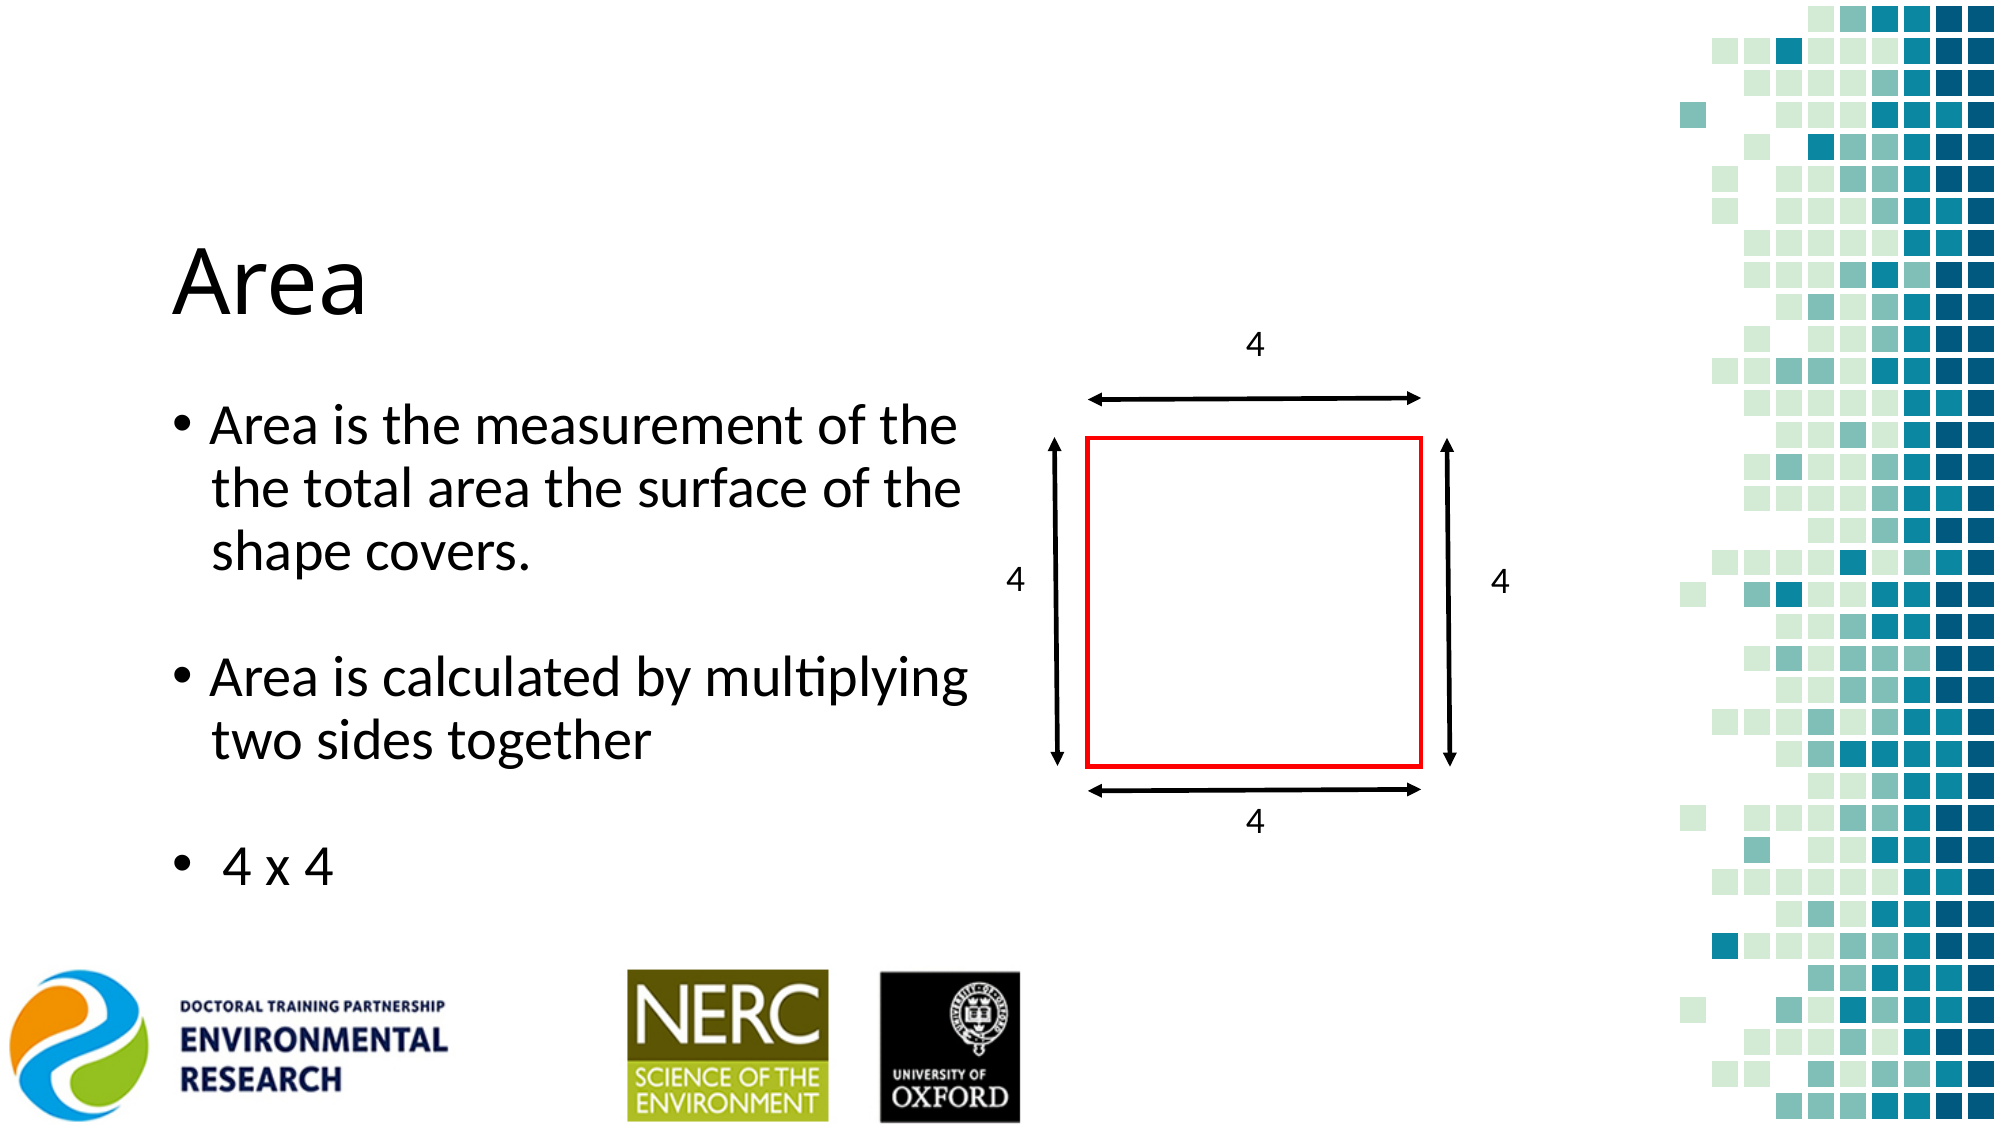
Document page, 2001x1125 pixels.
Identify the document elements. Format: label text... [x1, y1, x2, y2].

text_box [1087, 437, 1422, 768]
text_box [0, 964, 1676, 1125]
text_box 4 [991, 546, 1039, 607]
title Area [157, 161, 1636, 350]
text_box 4 [1476, 548, 1523, 608]
text_box 4 [1231, 791, 1278, 848]
list Area is the measurement of the the total area the surface of the shape covers. Area is calculated by multiplying two sides together 4 x 4 [157, 379, 1636, 964]
text_box 4 [1231, 311, 1278, 372]
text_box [1054, 437, 1058, 766]
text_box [1446, 437, 1450, 767]
